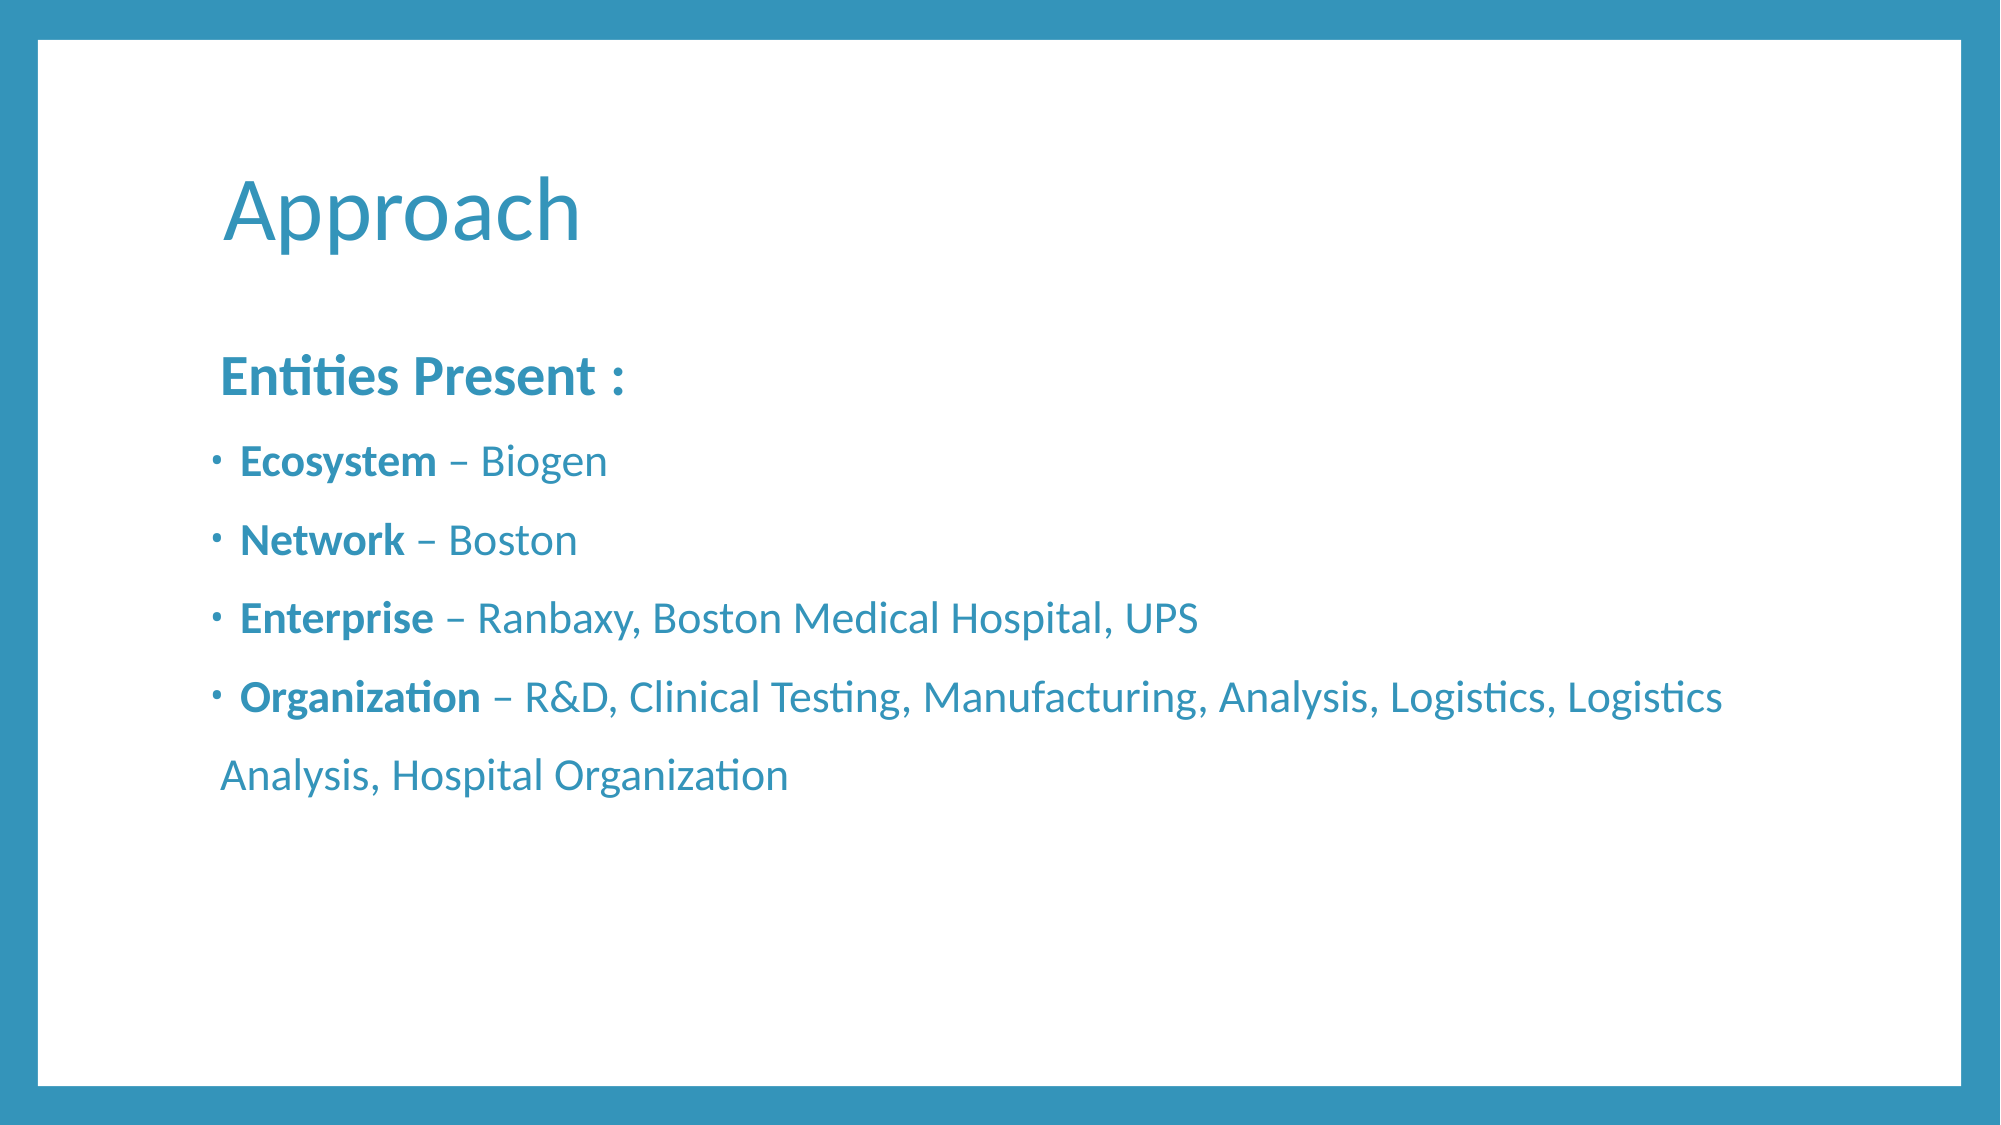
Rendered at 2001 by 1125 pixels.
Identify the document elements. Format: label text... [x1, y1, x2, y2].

title Approach [187, 99, 1808, 323]
list Entities Present : Ecosystem – Biogen Network – Boston Enterprise – Ranbaxy, Boston Medical Hospital, UPS Organization – R&D, Clinical Testing, Manufacturing, Analysis, Logistics, Logistics Analysis, Hospital Organization [187, 337, 1808, 1000]
